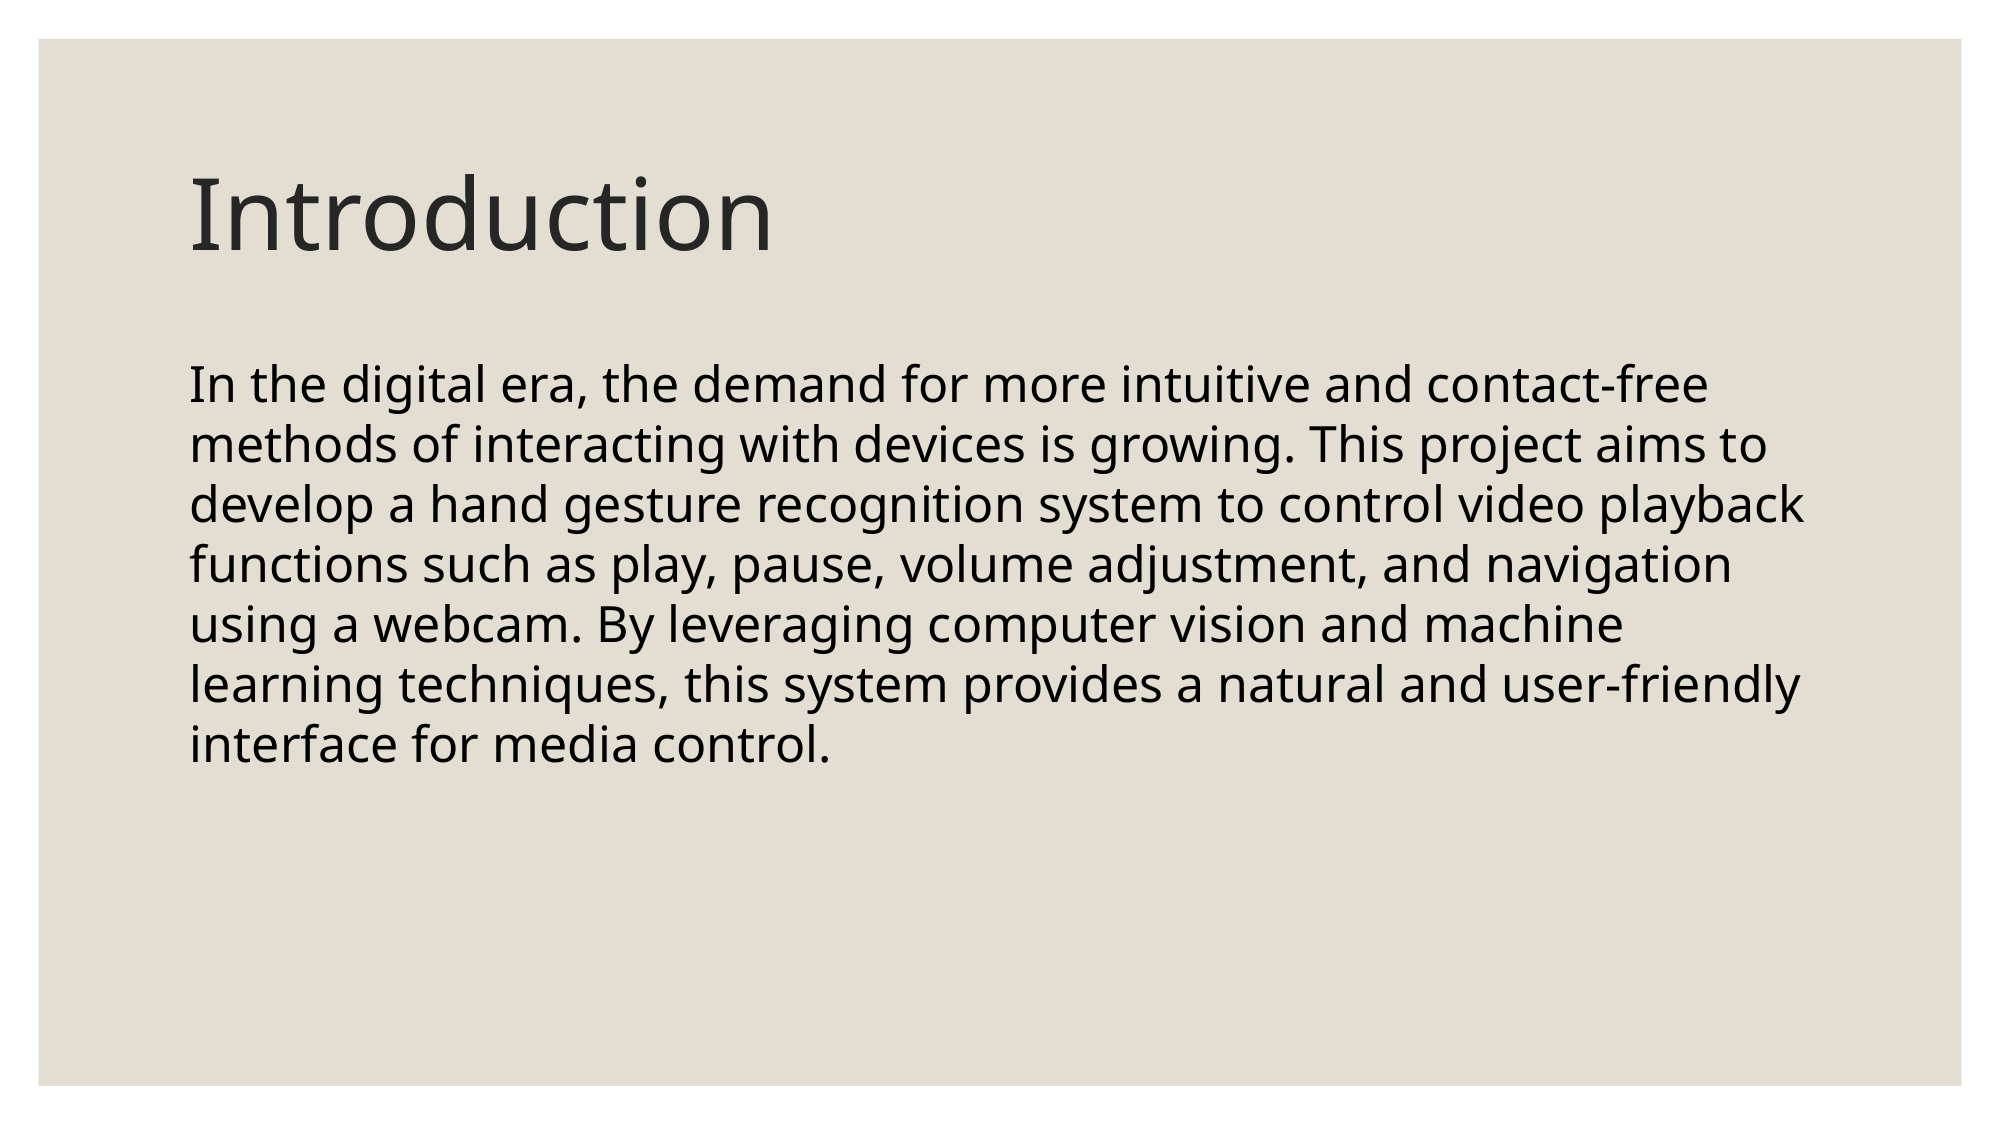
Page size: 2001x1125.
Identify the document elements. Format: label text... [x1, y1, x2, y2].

list In the digital era, the demand for more intuitive and contact-free methods of interacting with devices is growing. This project aims to develop a hand gesture recognition system to control video playback functions such as play, pause, volume adjustment, and navigation using a webcam. By leveraging computer vision and machine learning techniques, this system provides a natural and user-friendly interface for media control. [174, 345, 1825, 990]
title Introduction [174, 105, 1825, 331]
